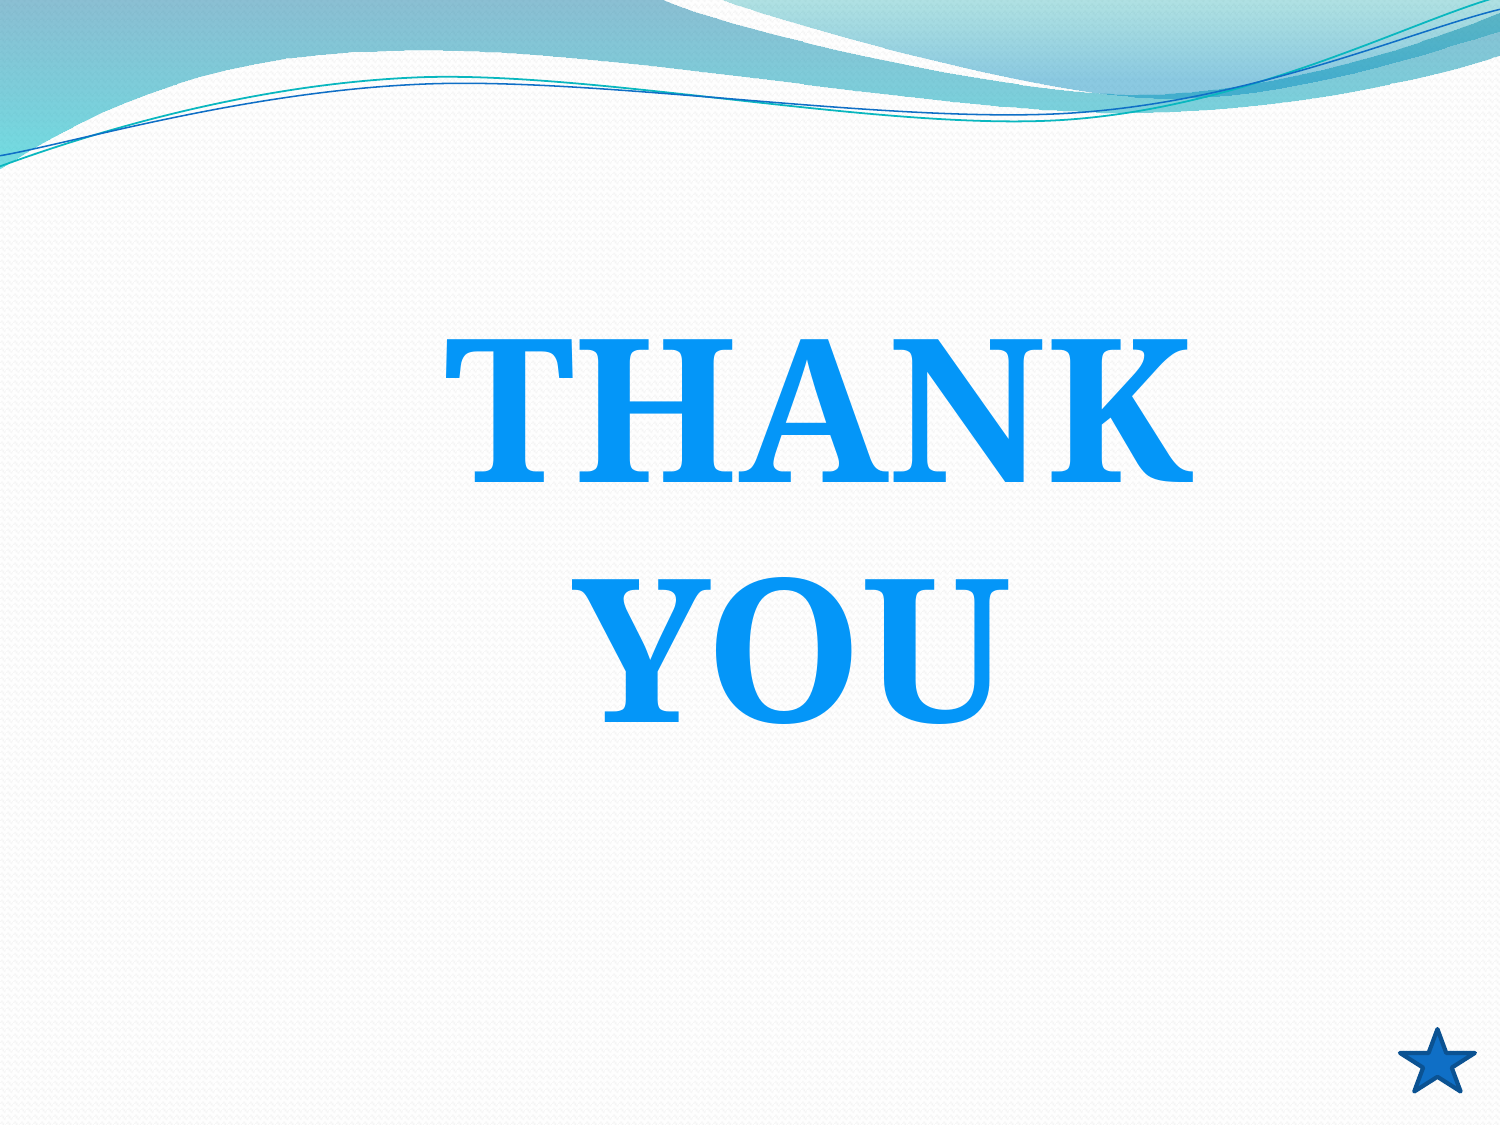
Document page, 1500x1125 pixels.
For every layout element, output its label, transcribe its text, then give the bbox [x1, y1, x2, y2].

text_box [1397, 1026, 1477, 1094]
text_box THANK YOU [374, 274, 1263, 770]
